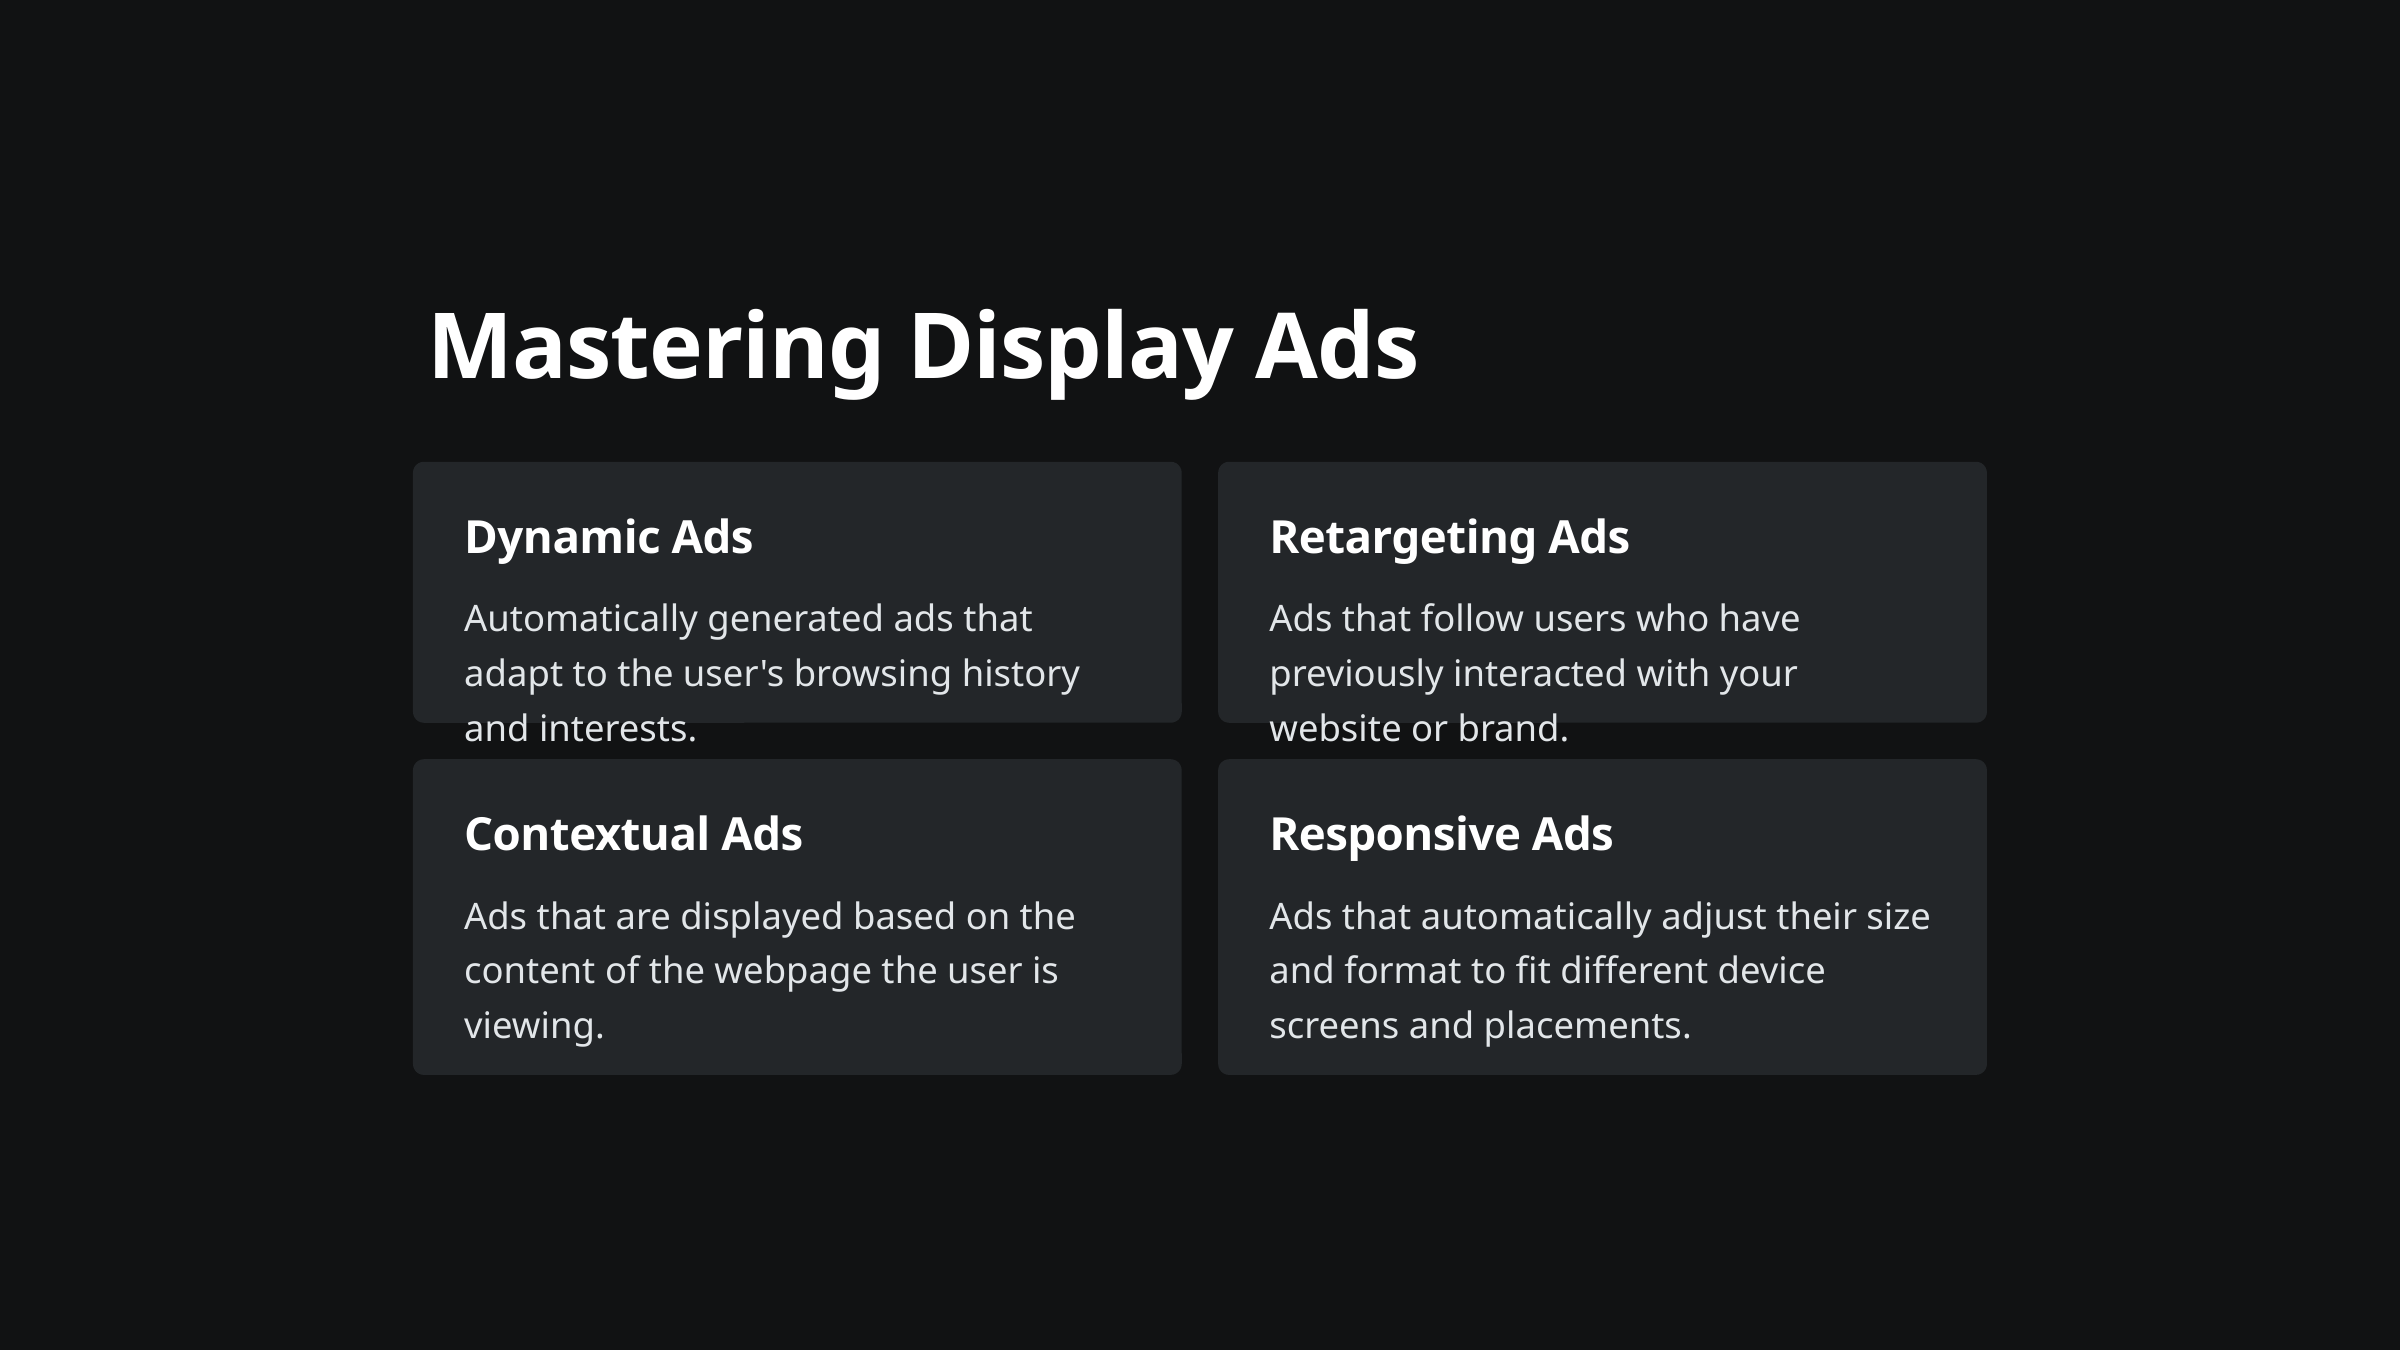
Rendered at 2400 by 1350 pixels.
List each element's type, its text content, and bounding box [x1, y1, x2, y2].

text_box Automatically generated ads that adapt to the user's browsing history and interests. [449, 577, 1146, 687]
text_box Ads that automatically adjust their size and format to fit different device screens and placements. [1254, 874, 1951, 1039]
text_box [1218, 461, 1987, 723]
text_box Dynamic Ads [449, 498, 906, 556]
text_box [412, 461, 1182, 723]
text_box Ads that are displayed based on the content of the webpage the user is viewing. [449, 874, 1146, 984]
text_box [412, 759, 1182, 1075]
text_box [0, 0, 2400, 1350]
text_box [1218, 759, 1987, 1075]
text_box Responsive Ads [1254, 795, 1711, 853]
text_box Retargeting Ads [1254, 498, 1711, 556]
text_box Ads that follow users who have previously interacted with your website or brand. [1254, 577, 1951, 687]
text_box Mastering Display Ads [413, 275, 1458, 389]
text_box Contextual Ads [449, 795, 906, 853]
